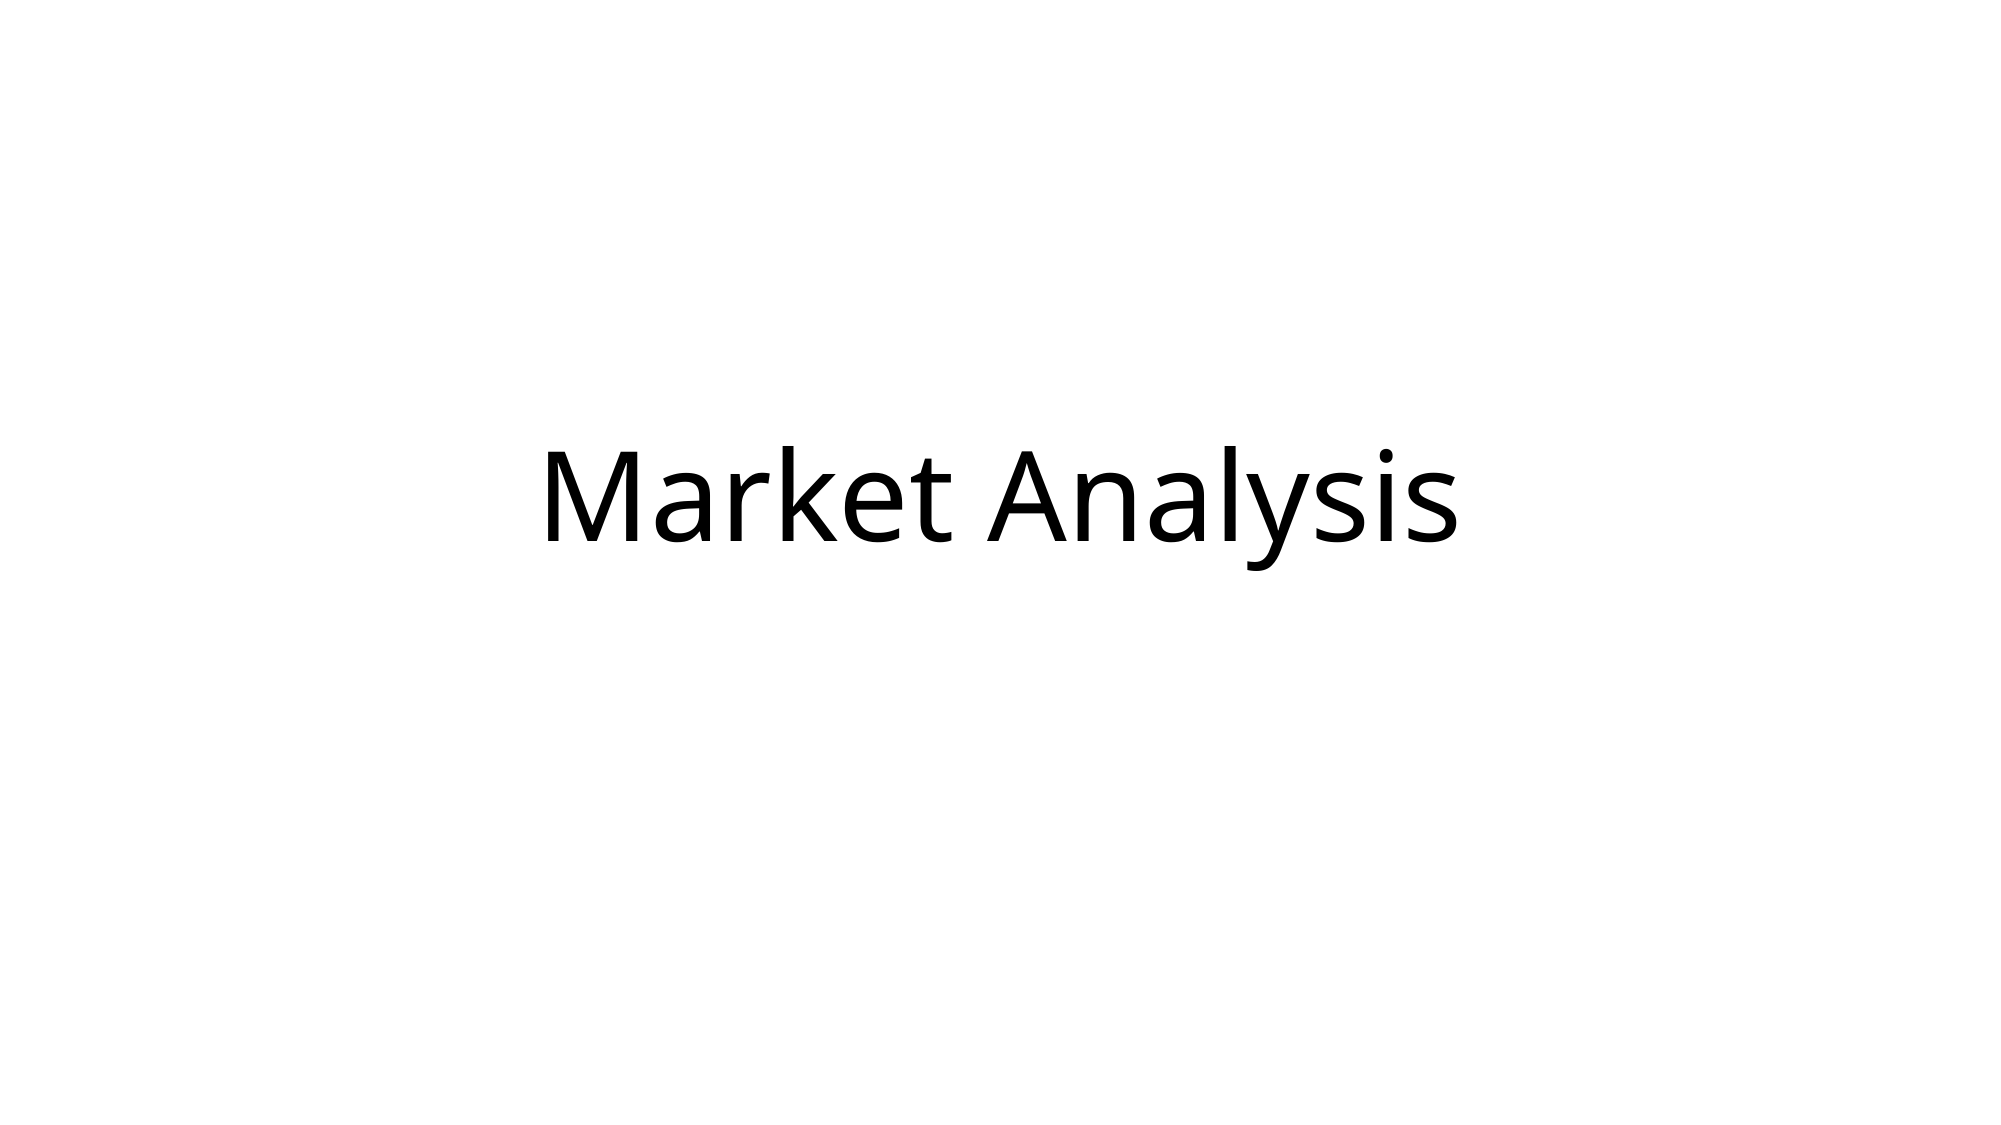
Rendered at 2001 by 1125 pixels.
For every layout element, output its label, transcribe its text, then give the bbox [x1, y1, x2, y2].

title Market Analysis [249, 184, 1750, 576]
